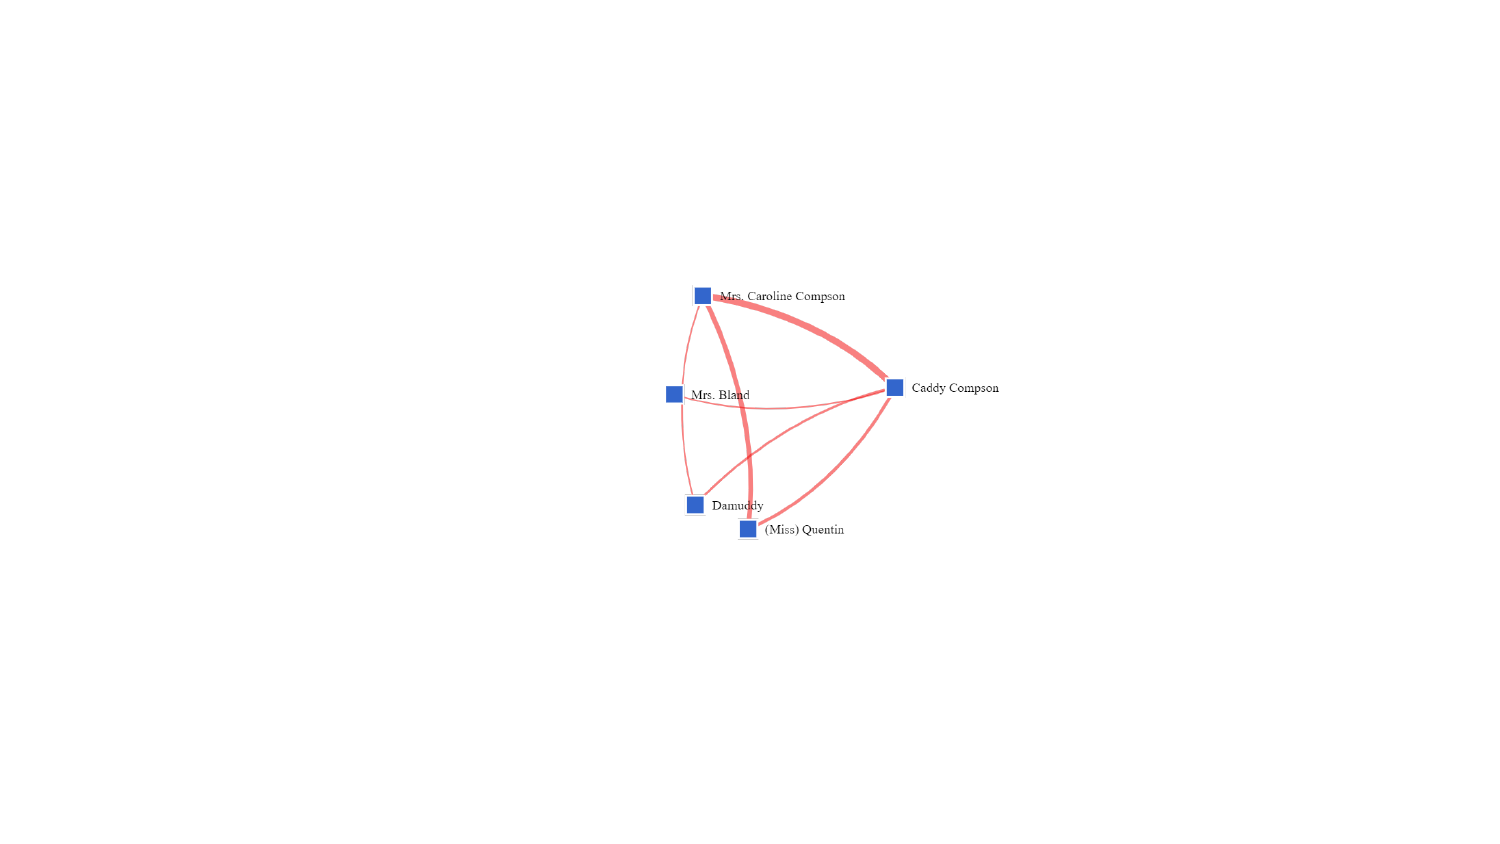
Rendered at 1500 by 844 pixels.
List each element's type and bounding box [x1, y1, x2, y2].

picture [100, 0, 1400, 844]
